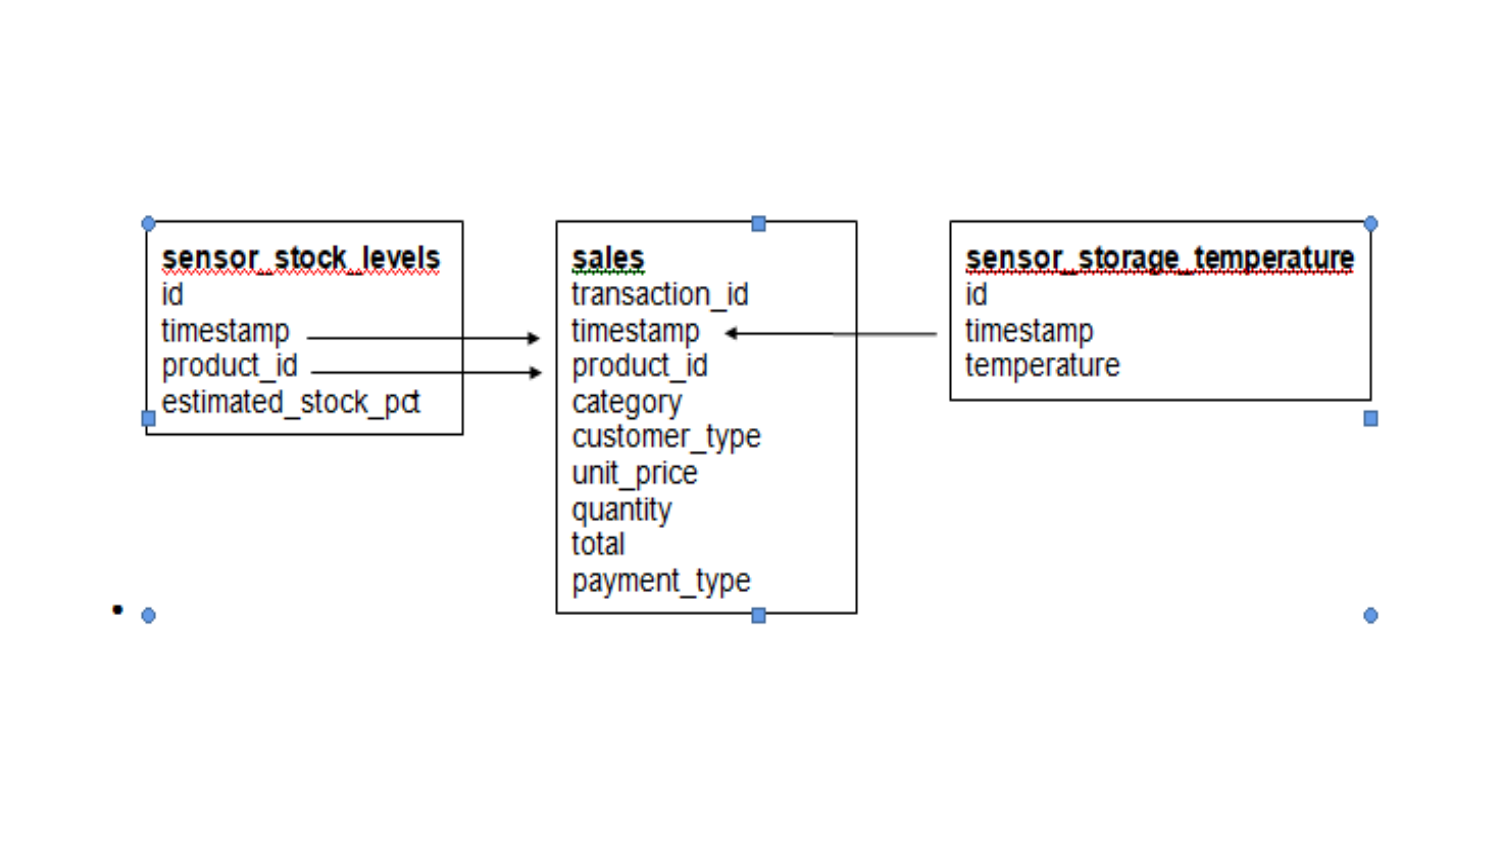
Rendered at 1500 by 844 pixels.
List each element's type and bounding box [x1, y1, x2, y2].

picture [97, 143, 1403, 631]
